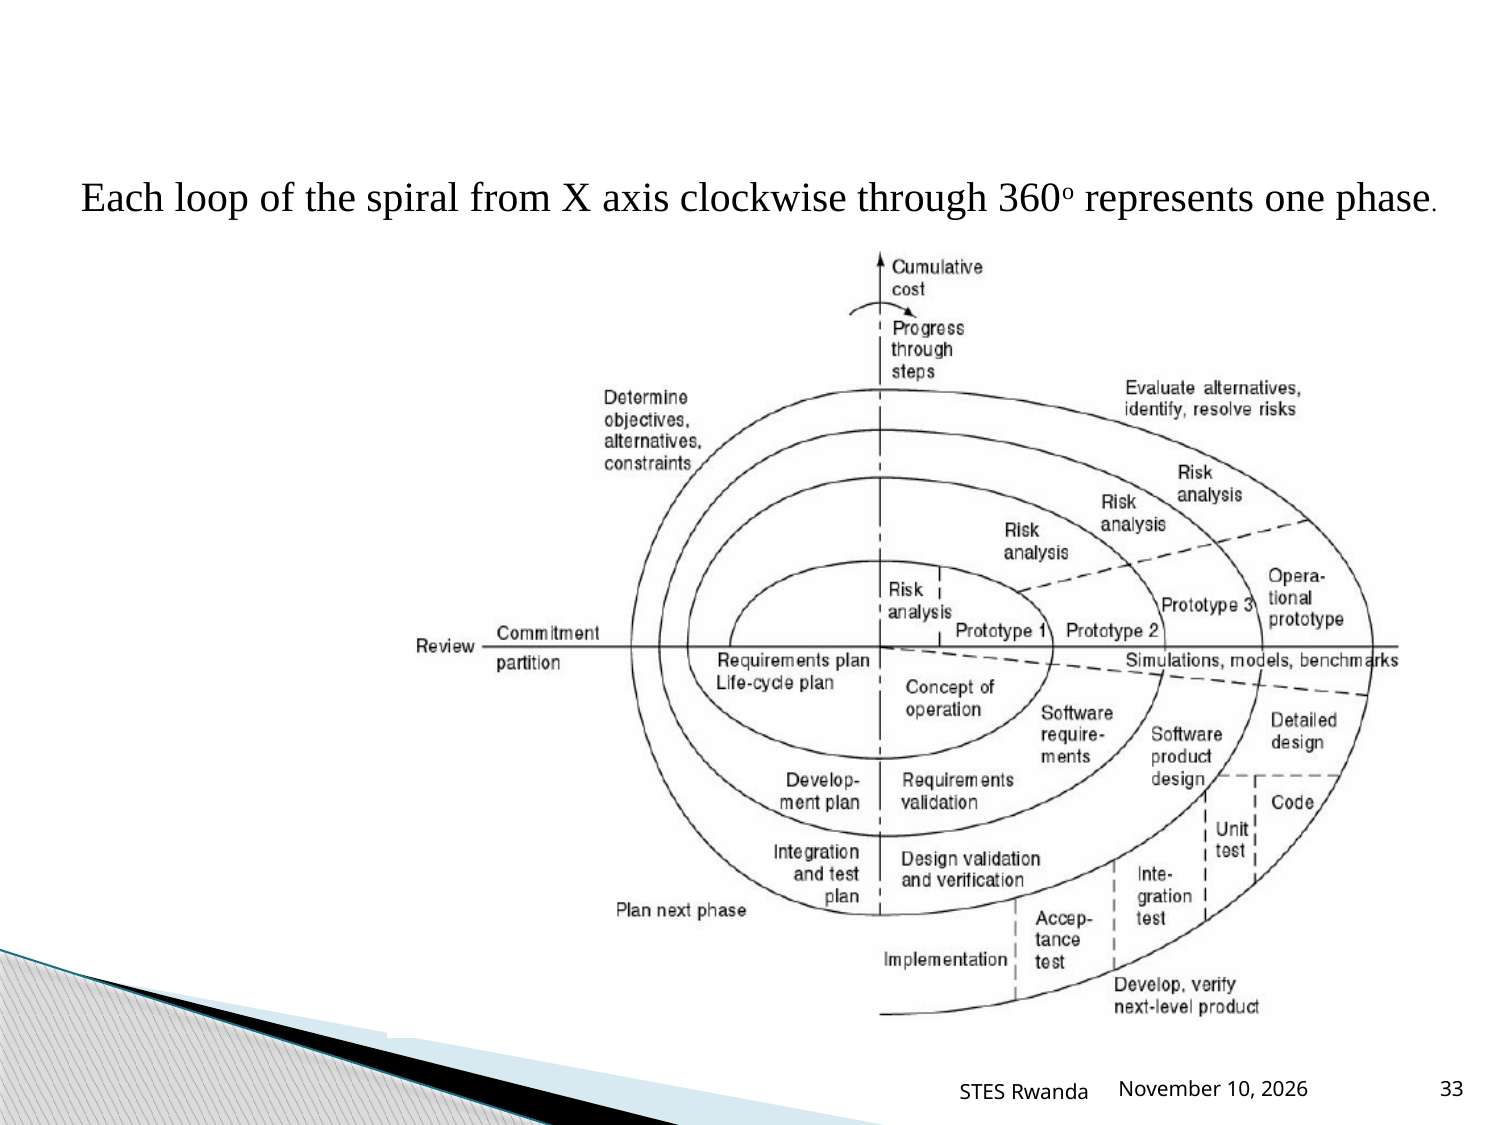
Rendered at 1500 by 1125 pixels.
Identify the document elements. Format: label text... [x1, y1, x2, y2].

slide_number 33 [1418, 1051, 1479, 1112]
text_box Each loop of the spiral from X axis clockwise through 360o represents one phase. [65, 162, 1453, 228]
picture [387, 249, 1401, 1038]
footer STES Rwanda [718, 1051, 1105, 1112]
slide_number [1105, 1051, 1418, 1112]
